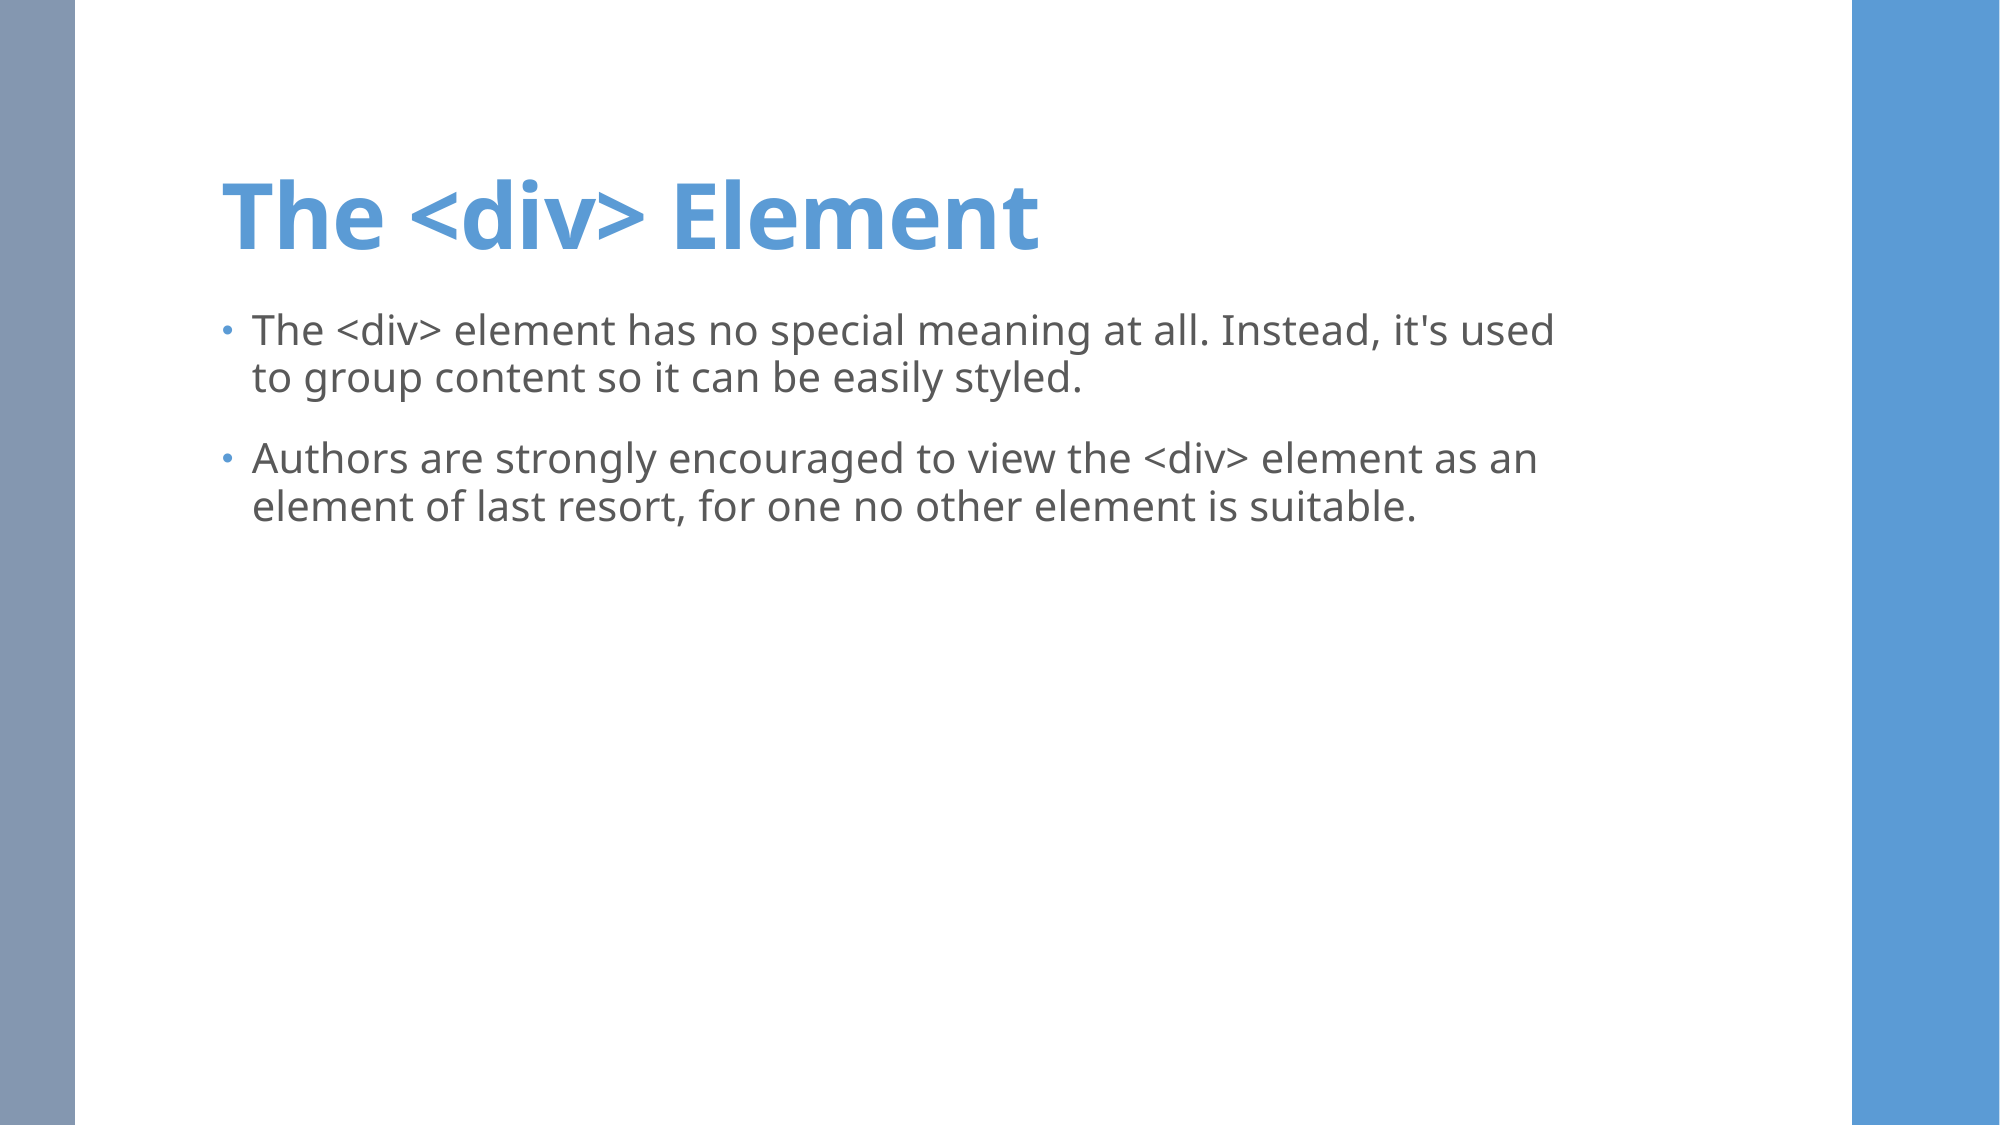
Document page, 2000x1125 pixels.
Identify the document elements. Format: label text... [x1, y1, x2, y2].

list The <div> element has no special meaning at all. Instead, it's used to group content so it can be easily styled. Authors are strongly encouraged to view the <div> element as an element of last resort, for one no other element is suitable. [206, 299, 1617, 1014]
title The <div> Element [206, 48, 1797, 278]
